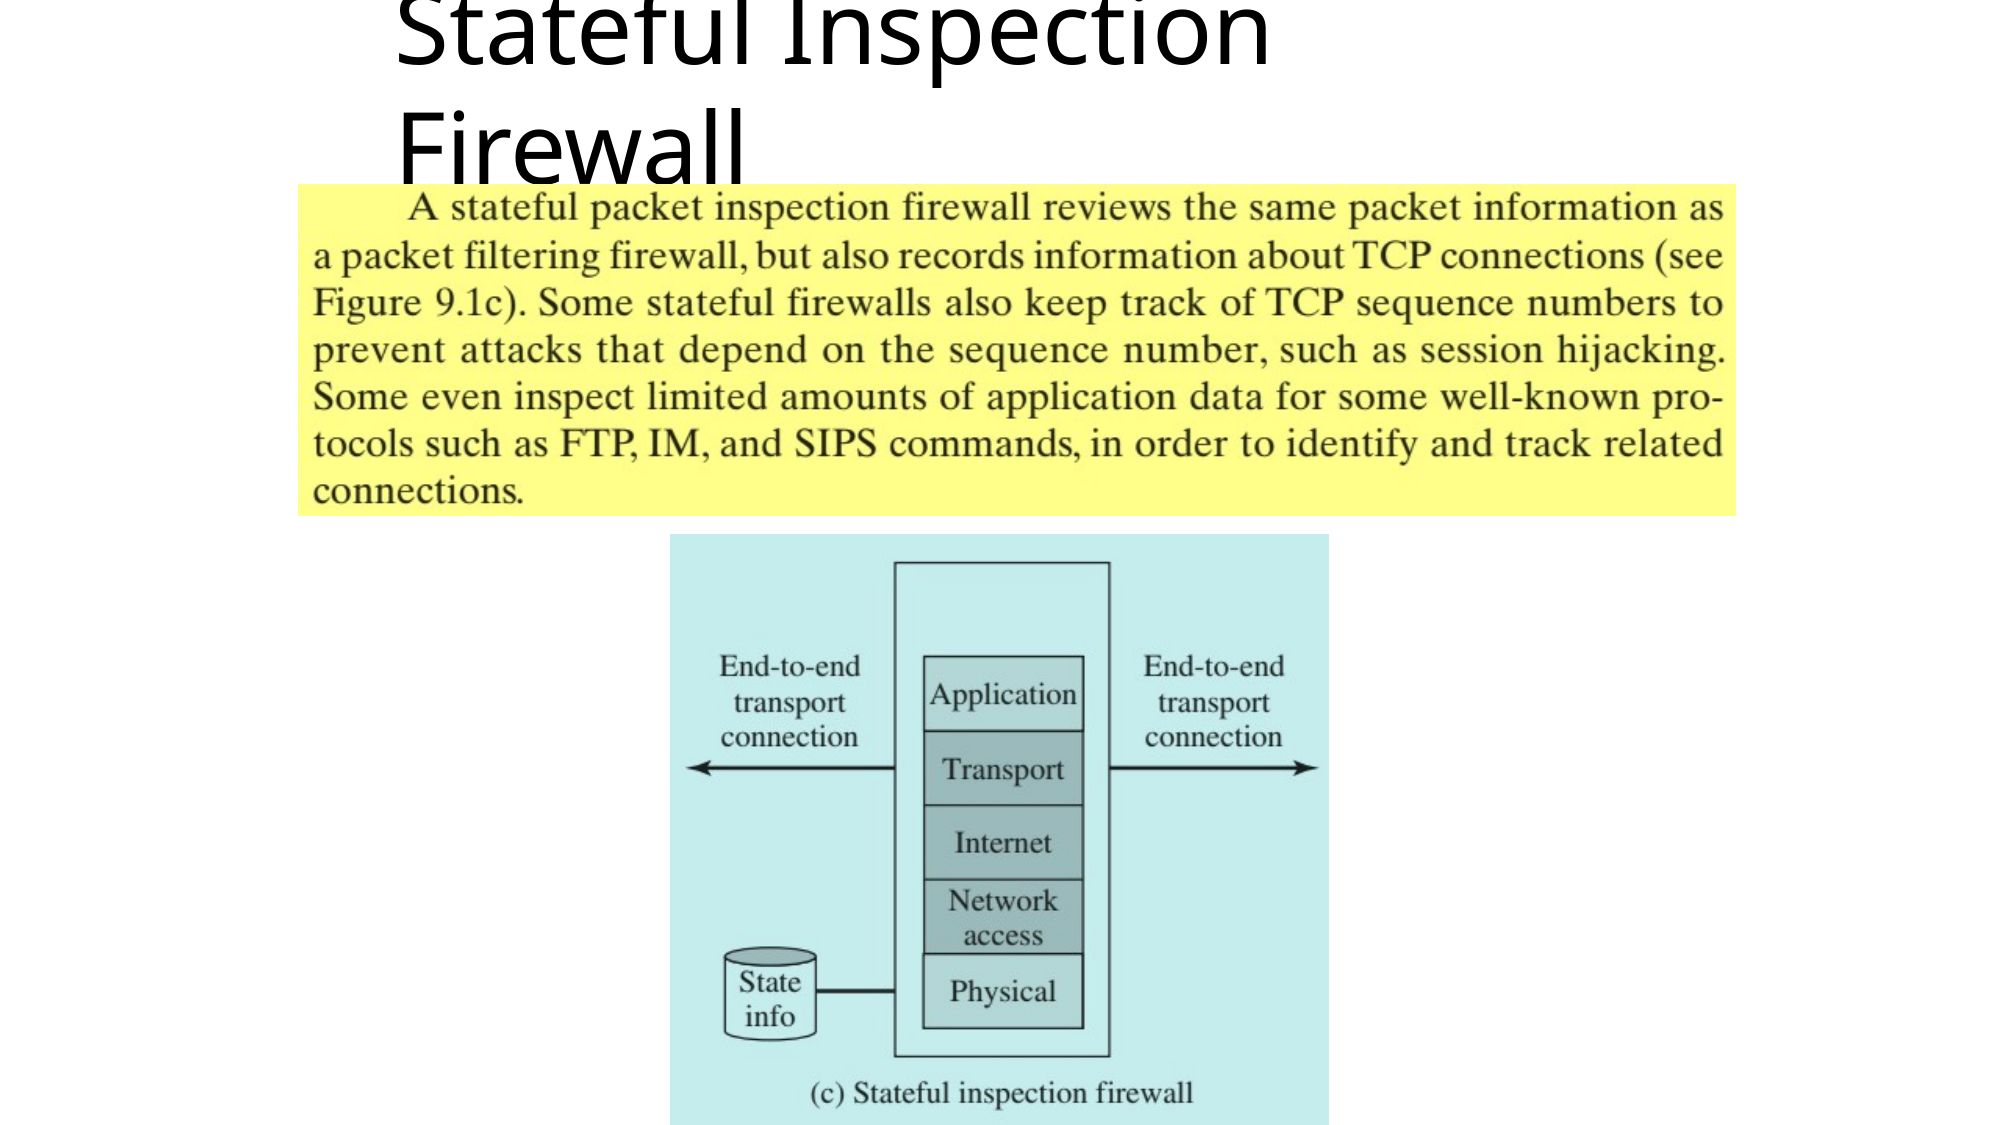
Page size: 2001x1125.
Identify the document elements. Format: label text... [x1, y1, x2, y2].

title Stateful Inspection Firewall [392, 0, 1608, 184]
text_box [298, 184, 1736, 1125]
